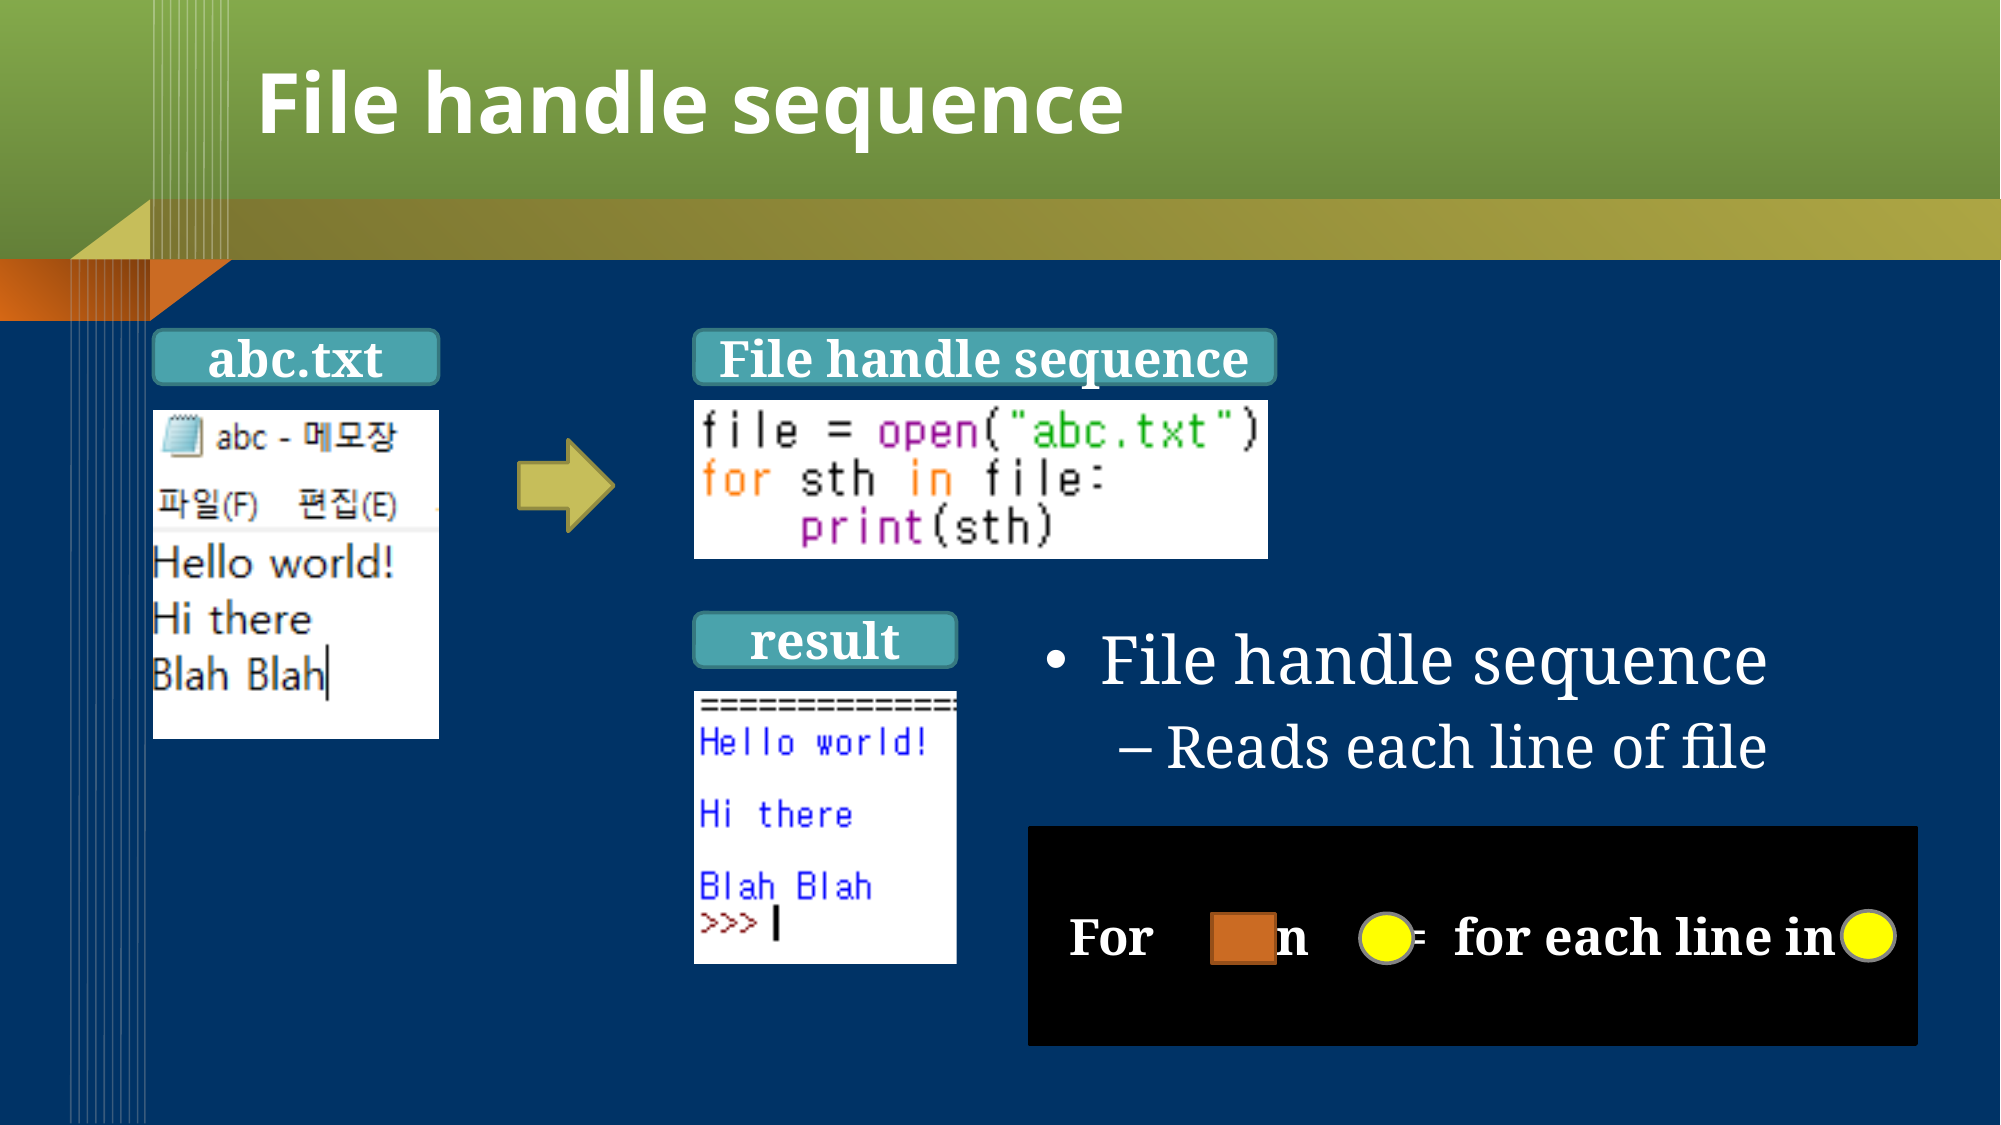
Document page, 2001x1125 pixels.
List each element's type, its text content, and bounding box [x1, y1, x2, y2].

text_box [517, 438, 616, 534]
picture [152, 409, 440, 739]
text_box result [692, 610, 959, 669]
text_box File handle sequence [692, 327, 1278, 387]
list File handle sequence Reads each line of file [1029, 610, 2000, 867]
text_box [1358, 911, 1416, 966]
picture [693, 691, 957, 964]
text_box abc.txt [151, 327, 441, 387]
text_box [1839, 908, 1897, 963]
text_box For in = for each line in [1028, 826, 1918, 1046]
picture [693, 399, 1277, 560]
text_box [1210, 912, 1277, 965]
title File handle sequence [240, 6, 1916, 194]
